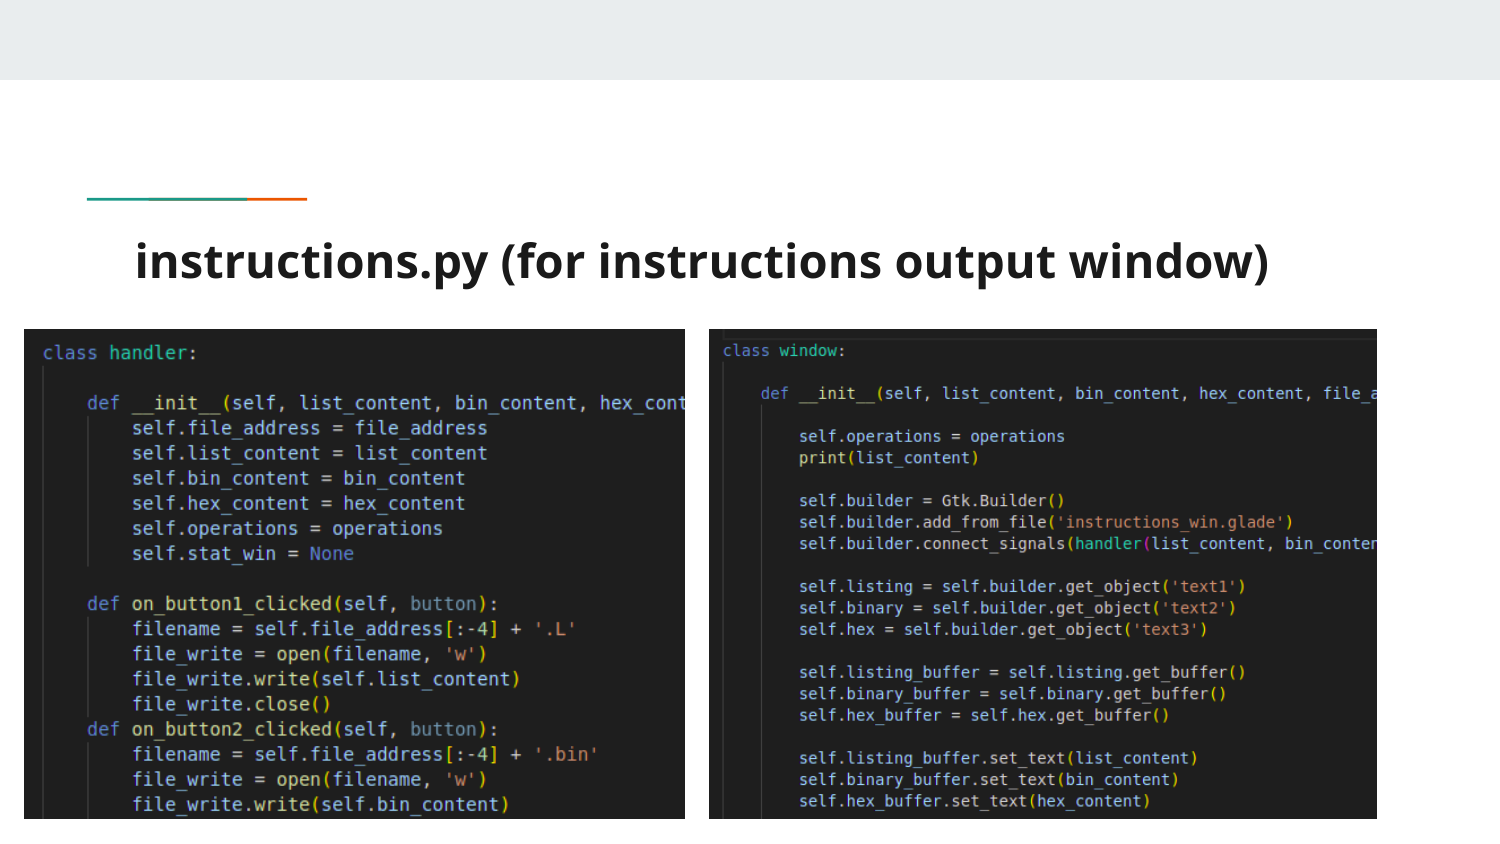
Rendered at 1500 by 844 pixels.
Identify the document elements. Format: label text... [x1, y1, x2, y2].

picture [24, 328, 686, 819]
picture [709, 328, 1377, 819]
title instructions.py (for instructions output window) [119, 216, 1381, 305]
